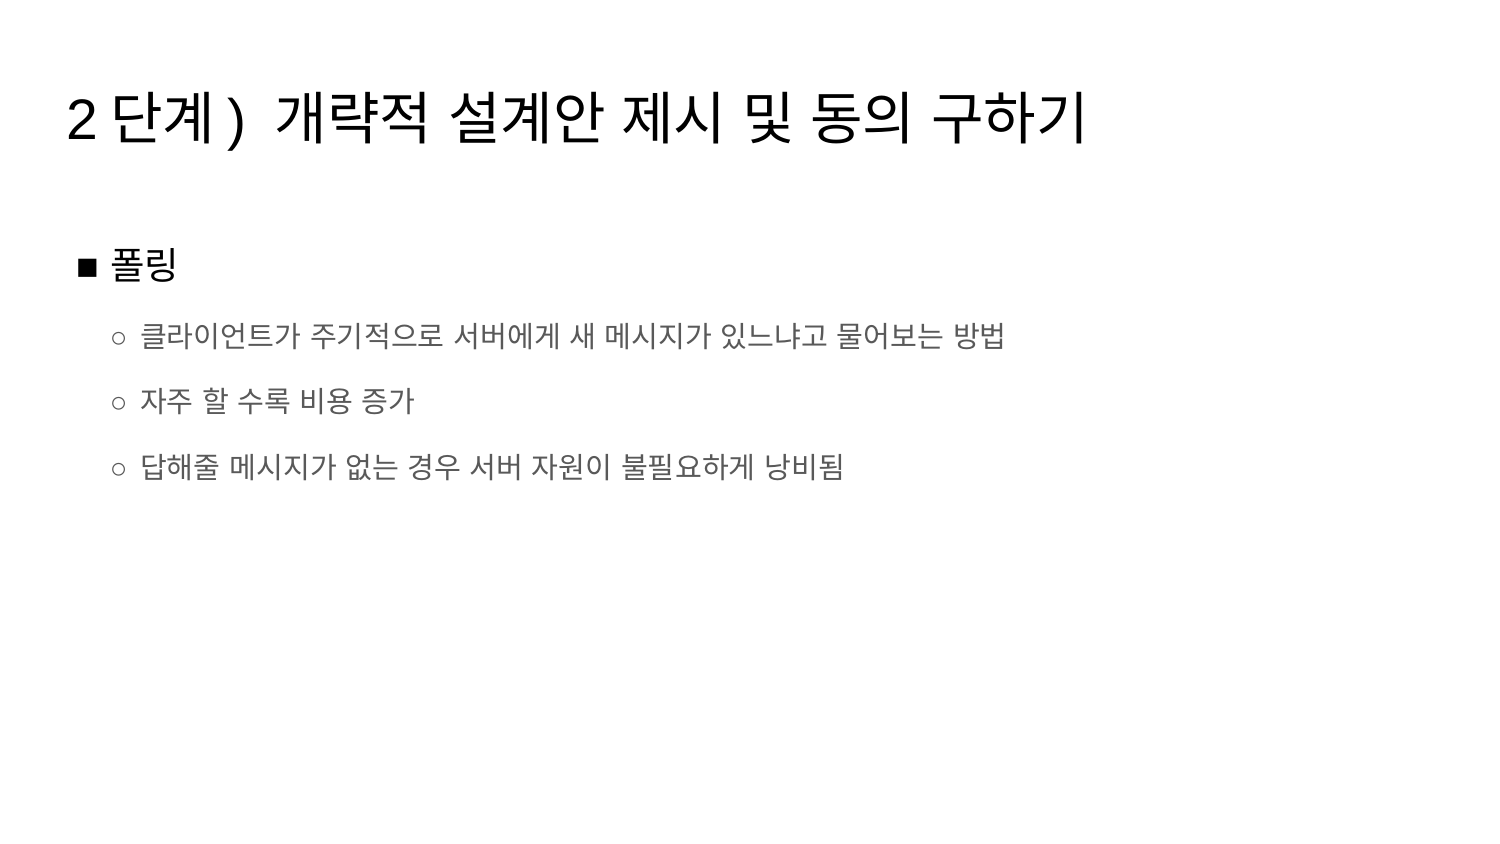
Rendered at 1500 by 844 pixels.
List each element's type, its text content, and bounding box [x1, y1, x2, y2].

title 2단계) 개략적 설계안 제시 및 동의 구하기 [51, 72, 1449, 167]
list 폴링 클라이언트가 주기적으로 서버에게 새 메시지가 있느냐고 물어보는 방법 자주 할 수록 비용 증가 답해줄 메시지가 없는 경우 서버 자원이 불필요하게 낭비됨 [51, 189, 1449, 750]
